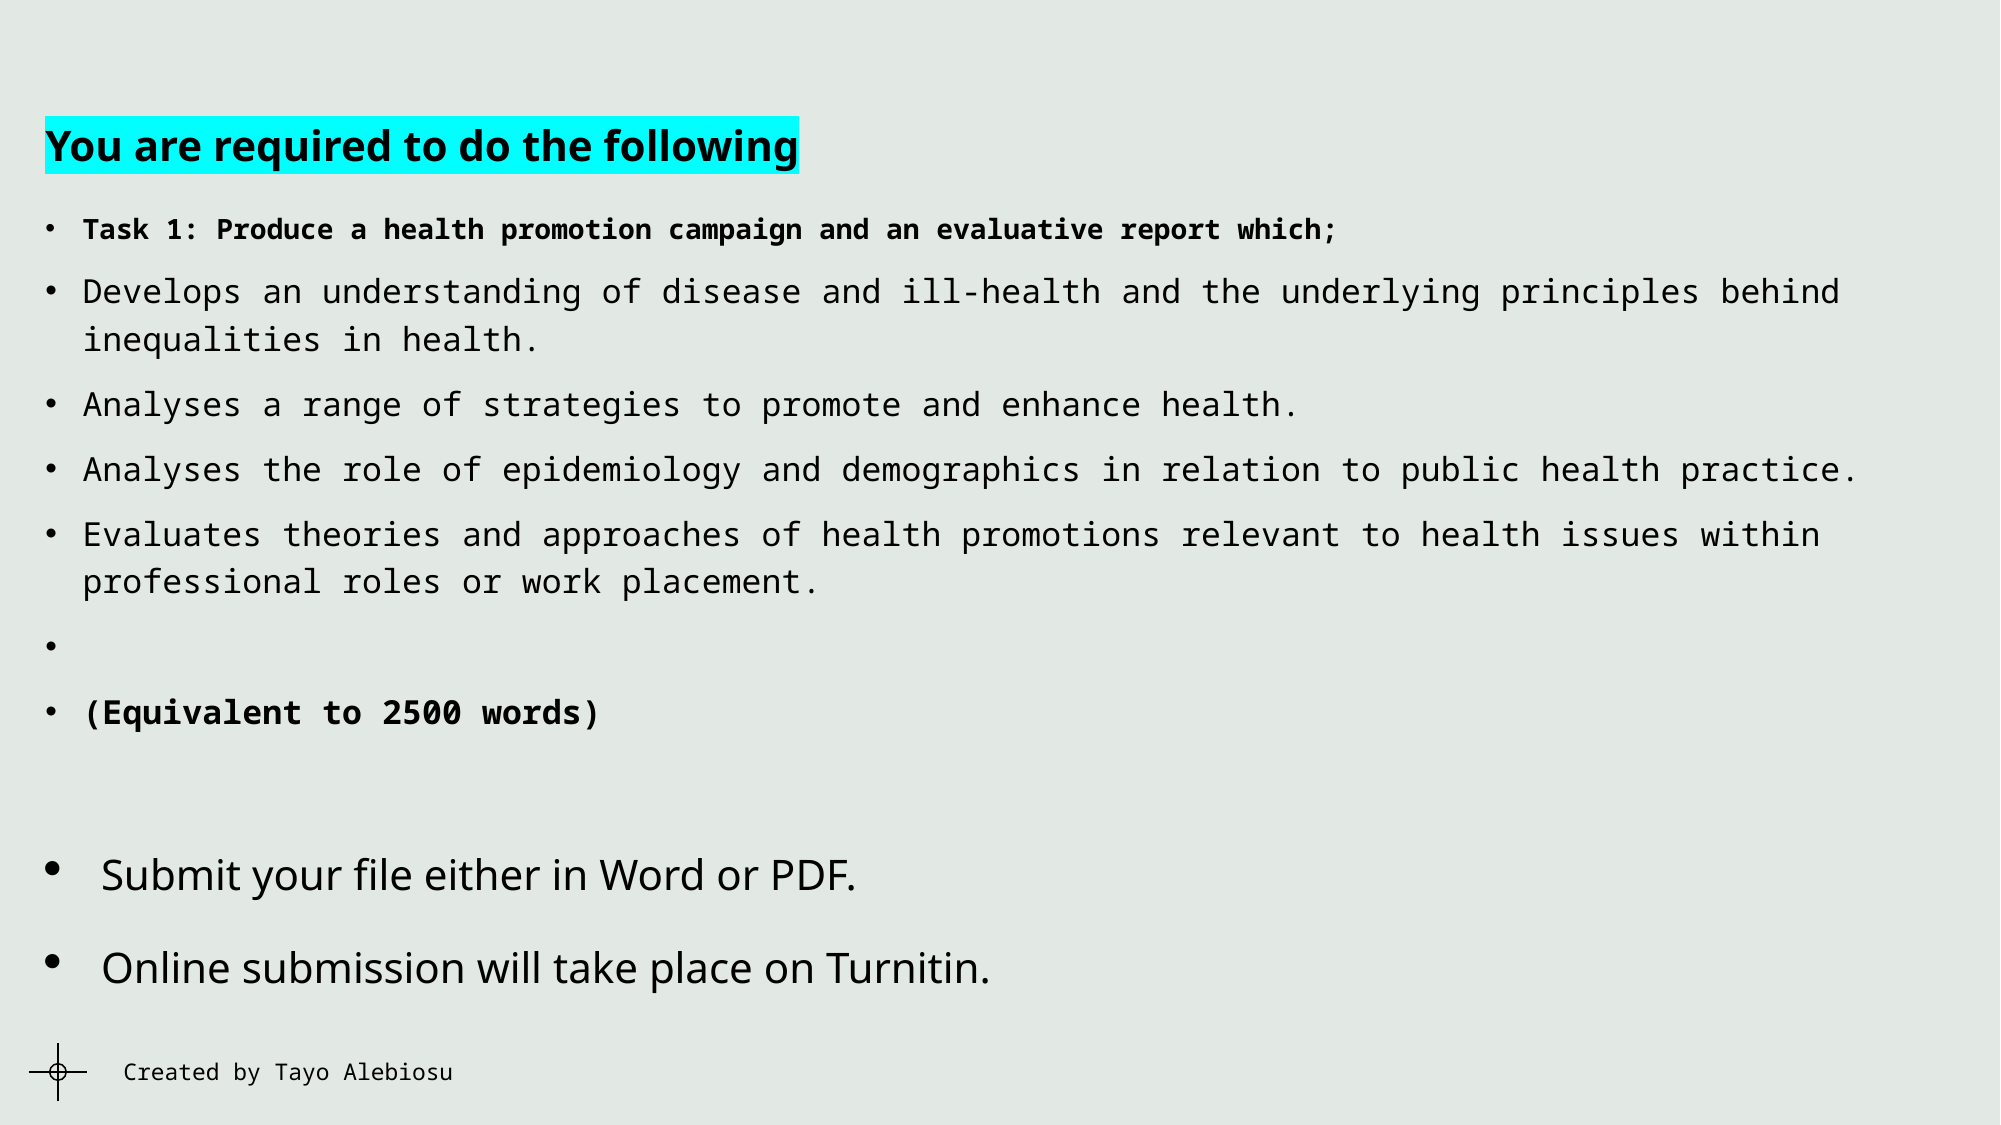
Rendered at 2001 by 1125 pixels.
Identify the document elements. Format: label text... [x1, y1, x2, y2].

list You are required to do the following Task 1: Produce a health promotion campaign and an evaluative report which; Develops an understanding of disease and ill-health and the underlying principles behind inequalities in health. Analyses a range of strategies to promote and enhance health. Analyses the role of epidemiology and demographics in relation to public health practice. Evaluates theories and approaches of health promotions relevant to health issues within professional roles or work placement. (Equivalent to 2500 words) Submit your file either in Word or PDF. Online submission will take place on Turnitin. [30, 104, 1918, 1013]
footer Created by Tayo Alebiosu [108, 1042, 1013, 1103]
